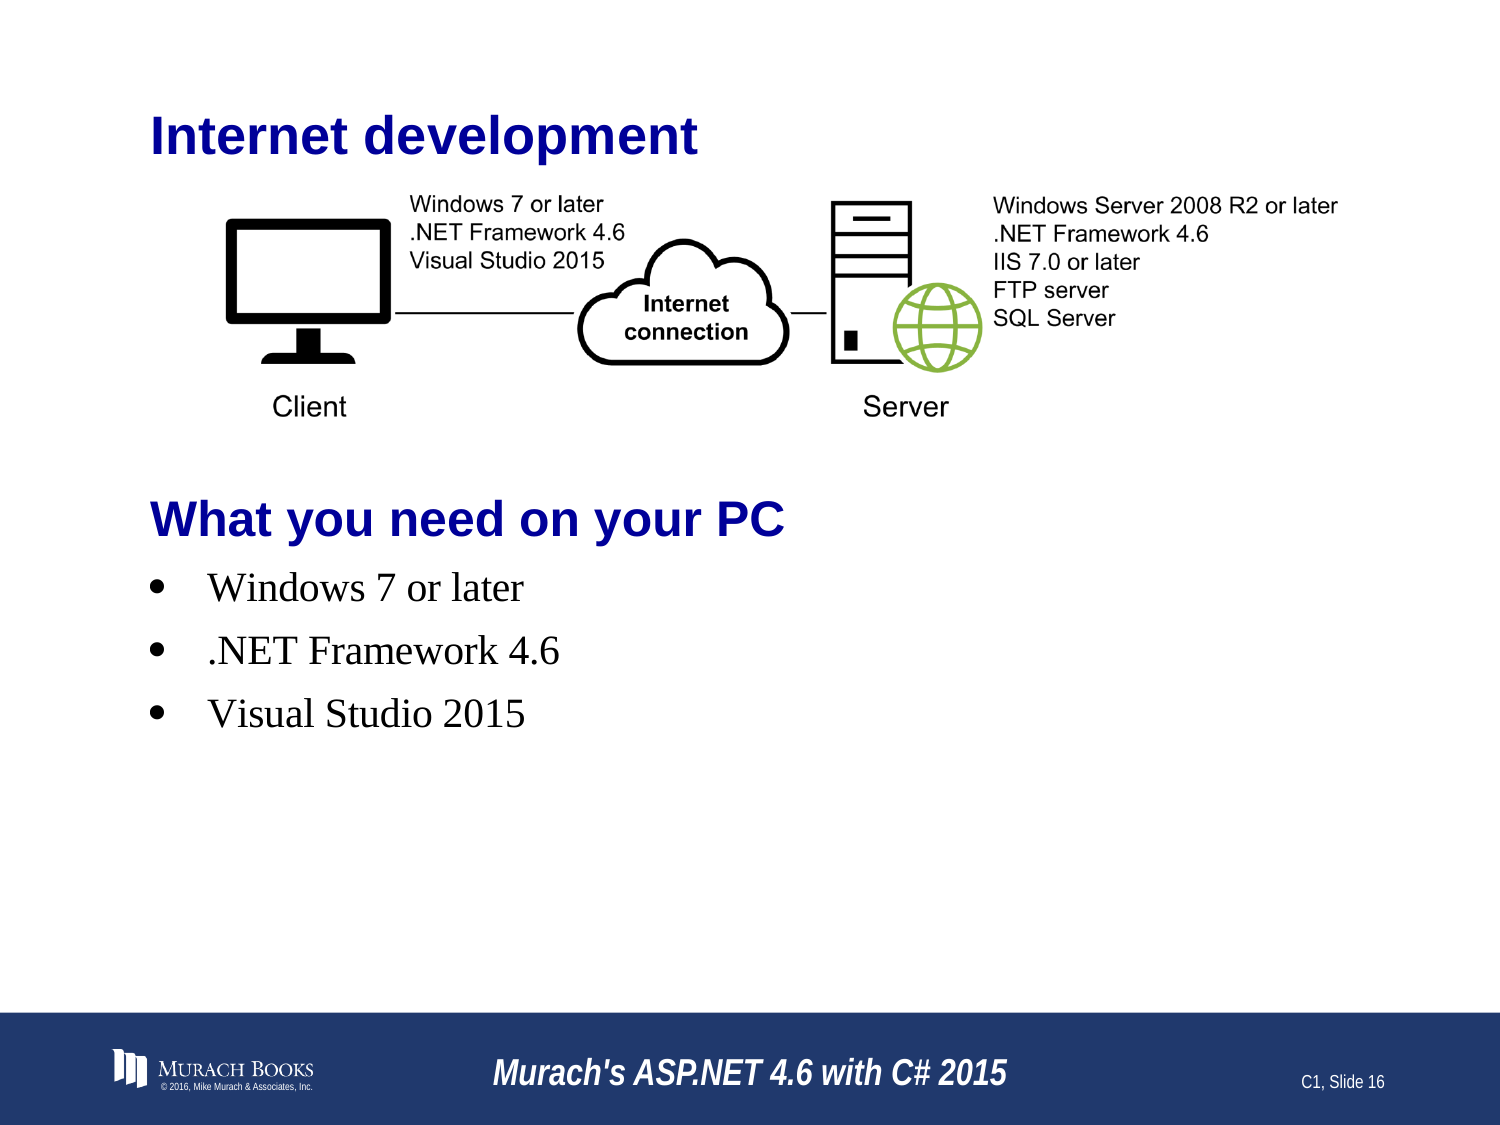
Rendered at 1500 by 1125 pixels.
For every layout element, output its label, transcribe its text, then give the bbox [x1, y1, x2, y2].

slide_number Murach's ASP.NET 4.6 with C# 2015 [463, 1025, 1050, 1100]
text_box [149, 458, 1348, 751]
slide_number C1, Slide 16 [1087, 1025, 1400, 1100]
title Internet development [150, 99, 1350, 166]
footer © 2016, Mike Murach & Associates, Inc. [12, 1025, 463, 1100]
picture [221, 187, 1338, 426]
